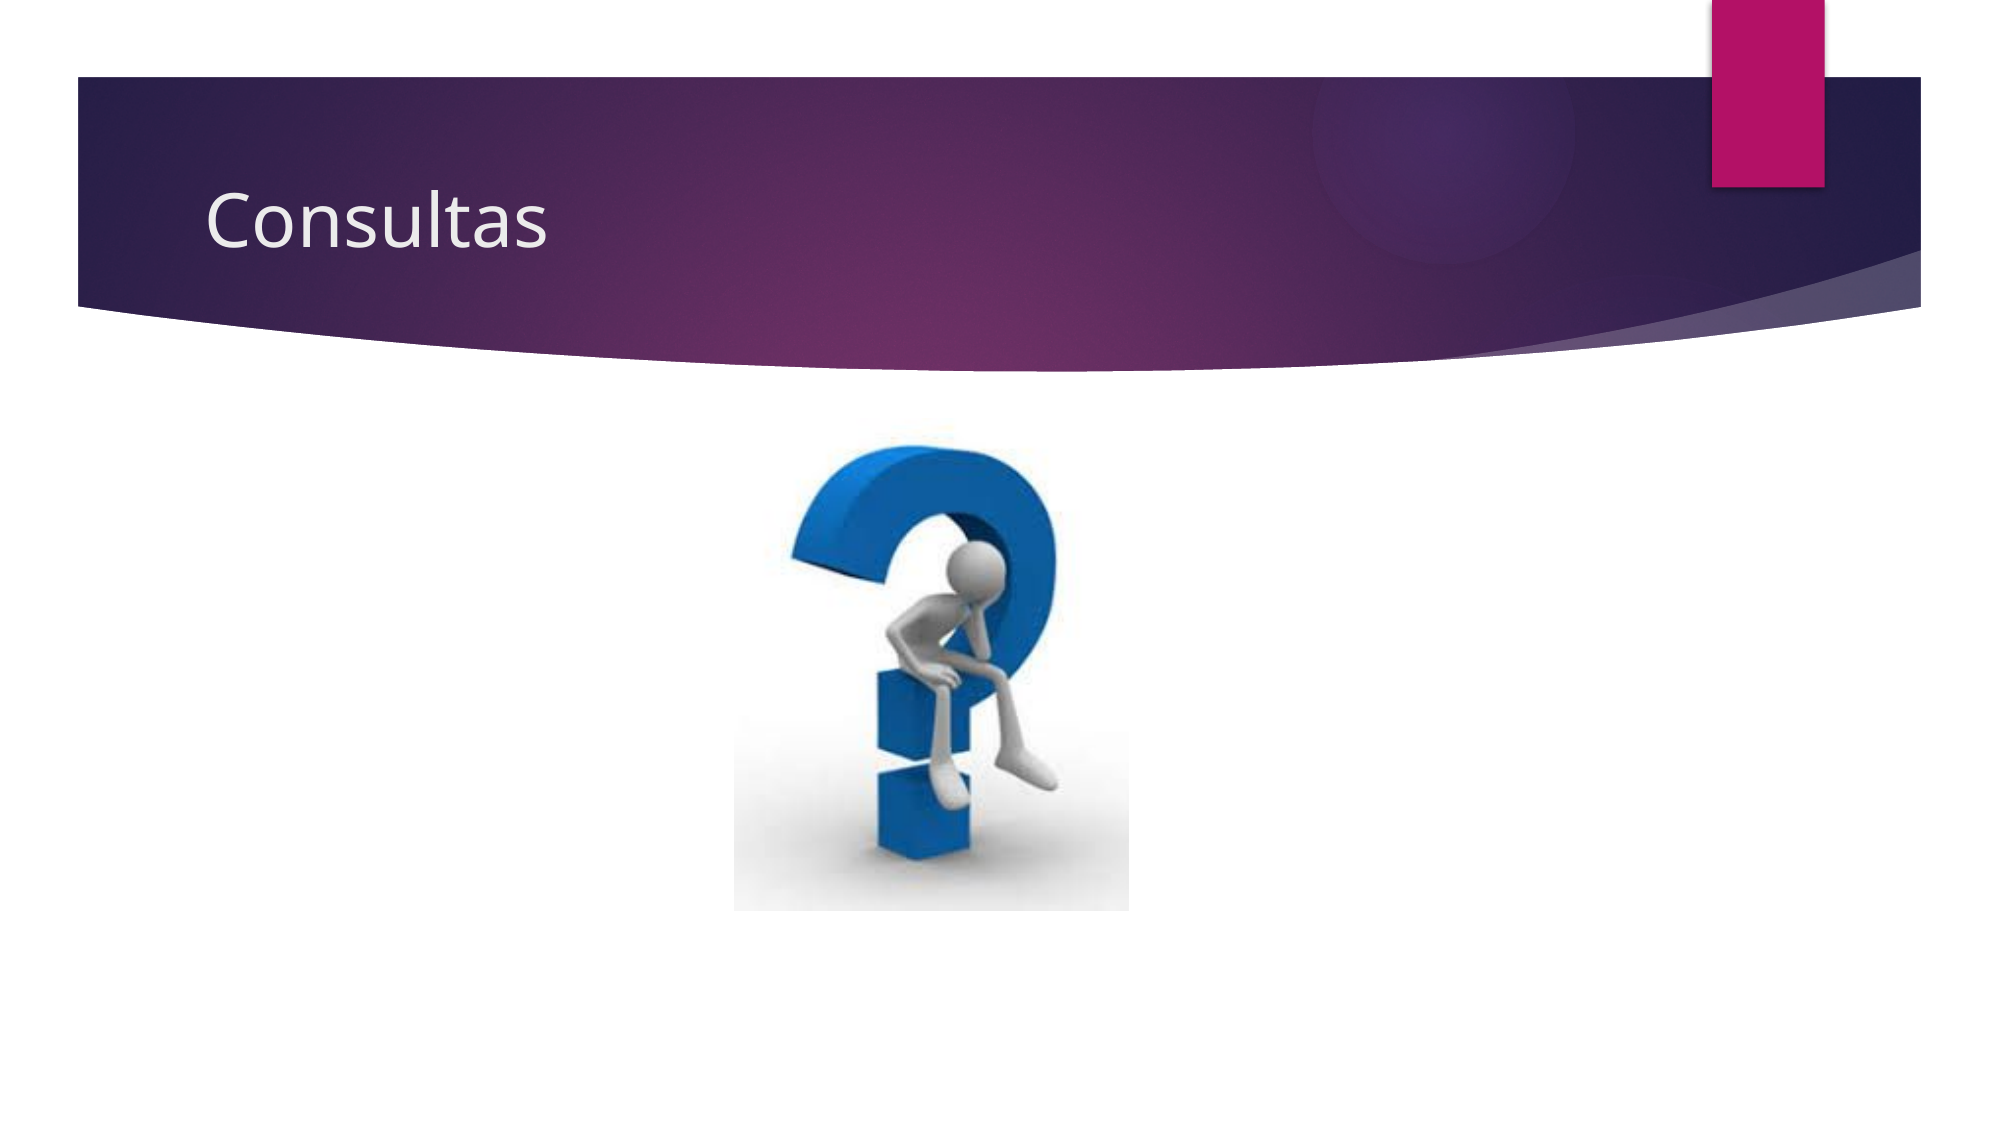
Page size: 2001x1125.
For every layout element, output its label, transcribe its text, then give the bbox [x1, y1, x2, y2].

picture [734, 418, 1129, 911]
title Consultas [189, 159, 1627, 276]
